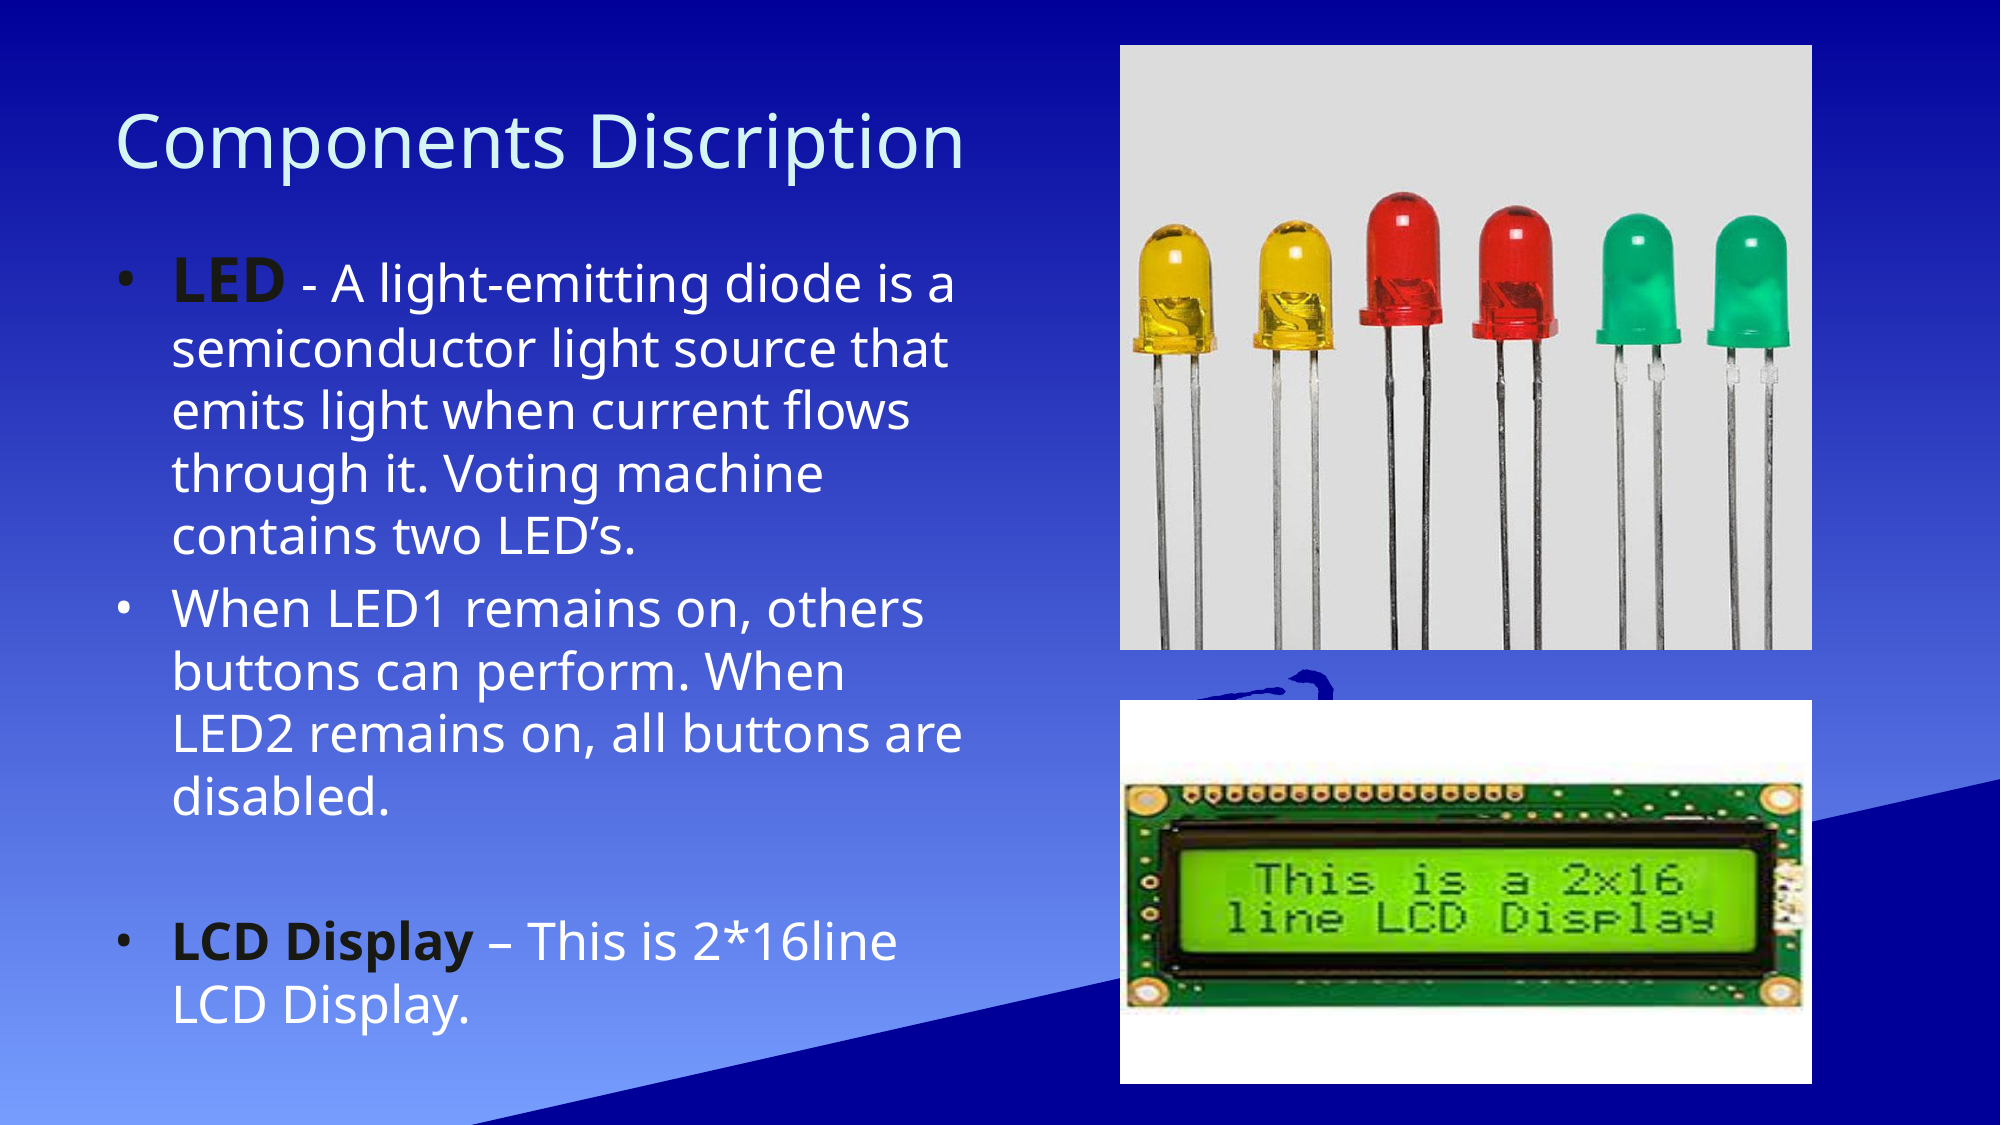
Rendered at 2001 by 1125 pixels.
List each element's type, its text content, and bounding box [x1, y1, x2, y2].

picture [1119, 700, 1812, 1084]
title Components Discription [99, 45, 1095, 233]
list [1119, 44, 1812, 650]
list LED - A light-emitting diode is a semiconductor light source that emits light when current flows through it. Voting machine contains two LED’s. When LED1 remains on, others buttons can perform. When LED2 remains on, all buttons are disabled. LCD Display – This is 2*16line LCD Display. [99, 232, 984, 1084]
